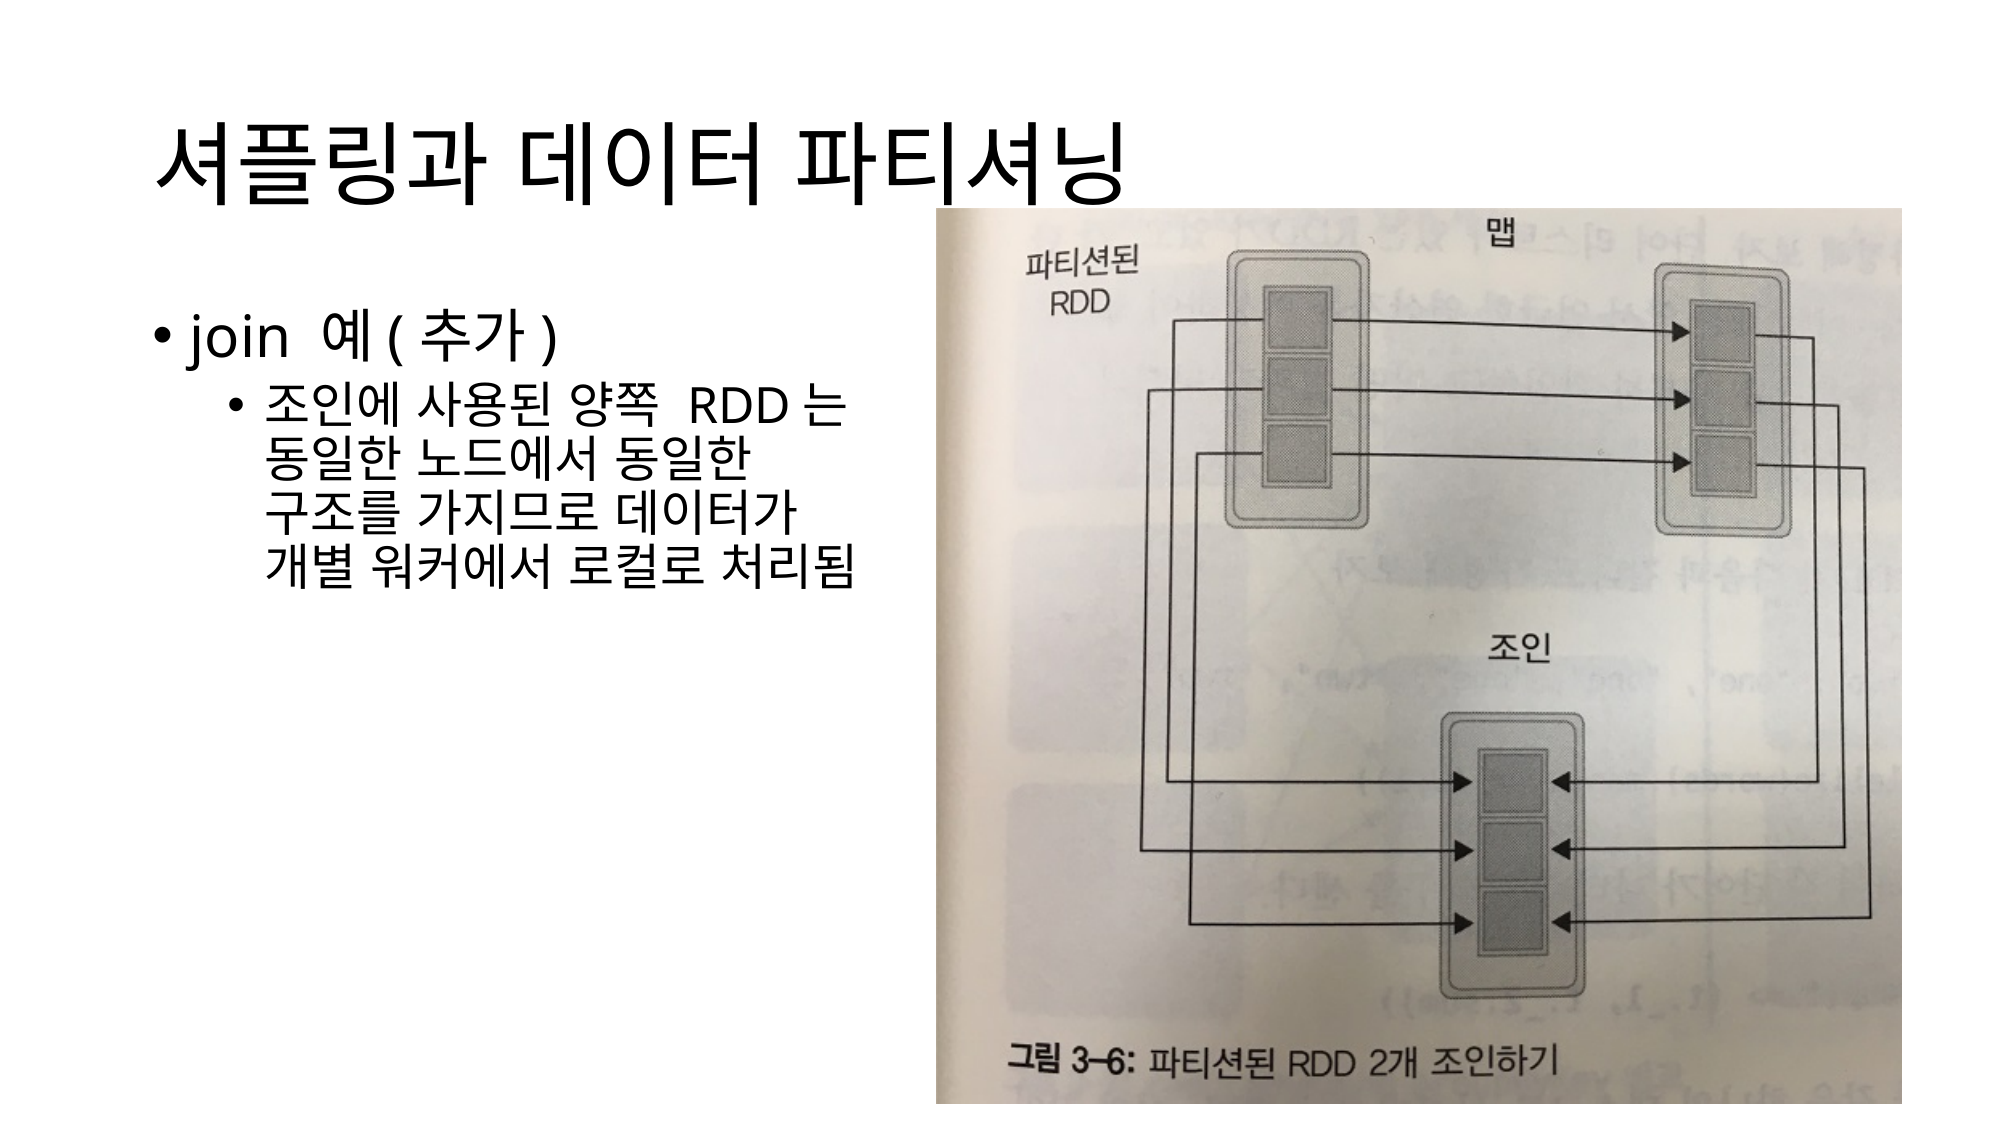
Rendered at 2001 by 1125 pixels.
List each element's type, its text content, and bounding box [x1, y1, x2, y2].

title 셔플링과 데이터 파티셔닝 [137, 59, 1863, 278]
list join 예(추가) 조인에 사용된 양쪽 RDD는 동일한 노드에서 동일한 구조를 가지므로 데이터가 개별 워커에서 로컬로 처리됨 [137, 299, 919, 1014]
picture [936, 208, 1902, 1104]
